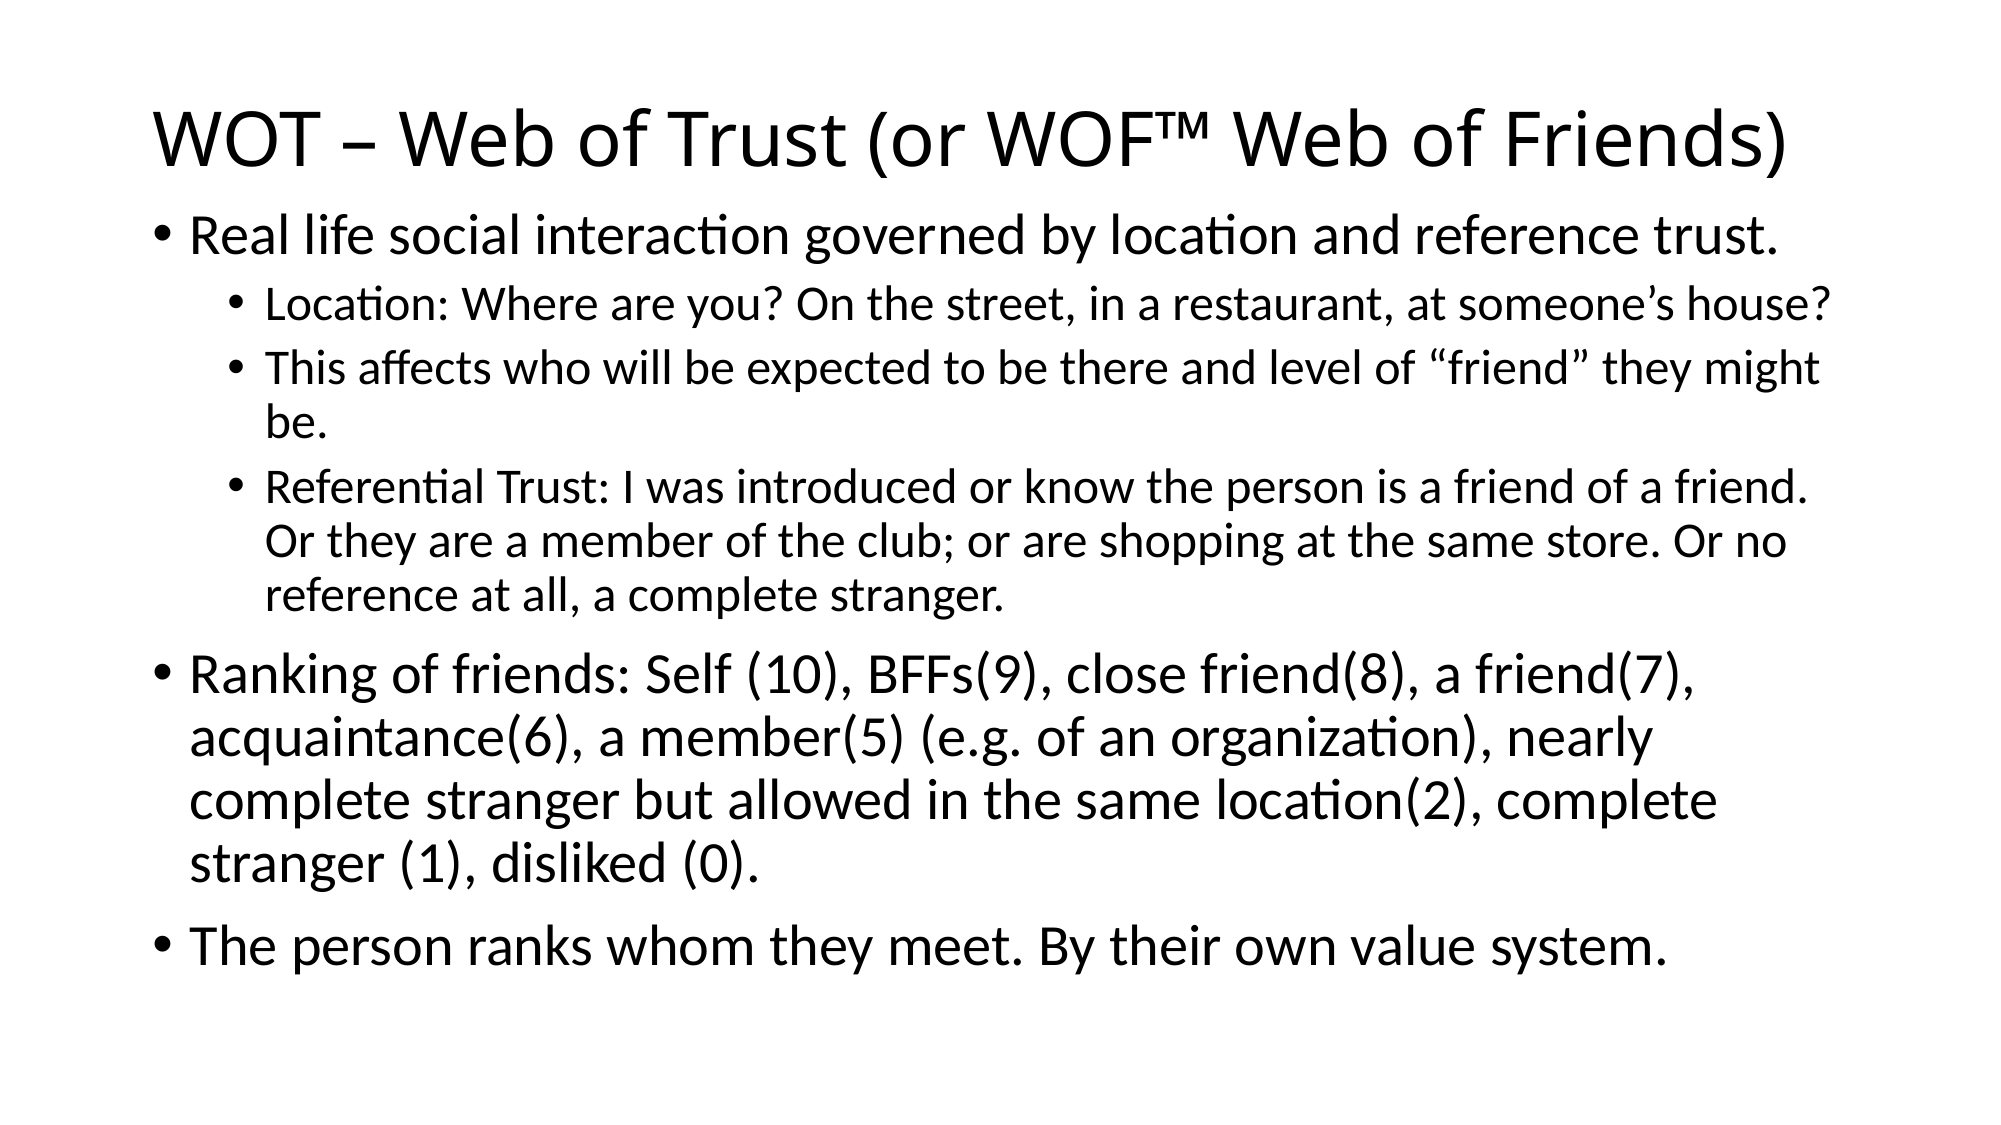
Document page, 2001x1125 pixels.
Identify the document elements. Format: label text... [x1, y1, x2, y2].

list Real life social interaction governed by location and reference trust. Location: Where are you? On the street, in a restaurant, at someone’s house? This affects who will be expected to be there and level of “friend” they might be. Referential Trust: I was introduced or know the person is a friend of a friend. Or they are a member of the club; or are shopping at the same store. Or no reference at all, a complete stranger. Ranking of friends: Self (10), BFFs(9), close friend(8), a friend(7), acquaintance(6), a member(5) (e.g. of an organization), nearly complete stranger but allowed in the same location(2), complete stranger (1), disliked (0). The person ranks whom they meet. By their own value system. [137, 196, 1863, 1014]
title WOT – Web of Trust (or WOF™ Web of Friends) [137, 59, 1863, 196]
